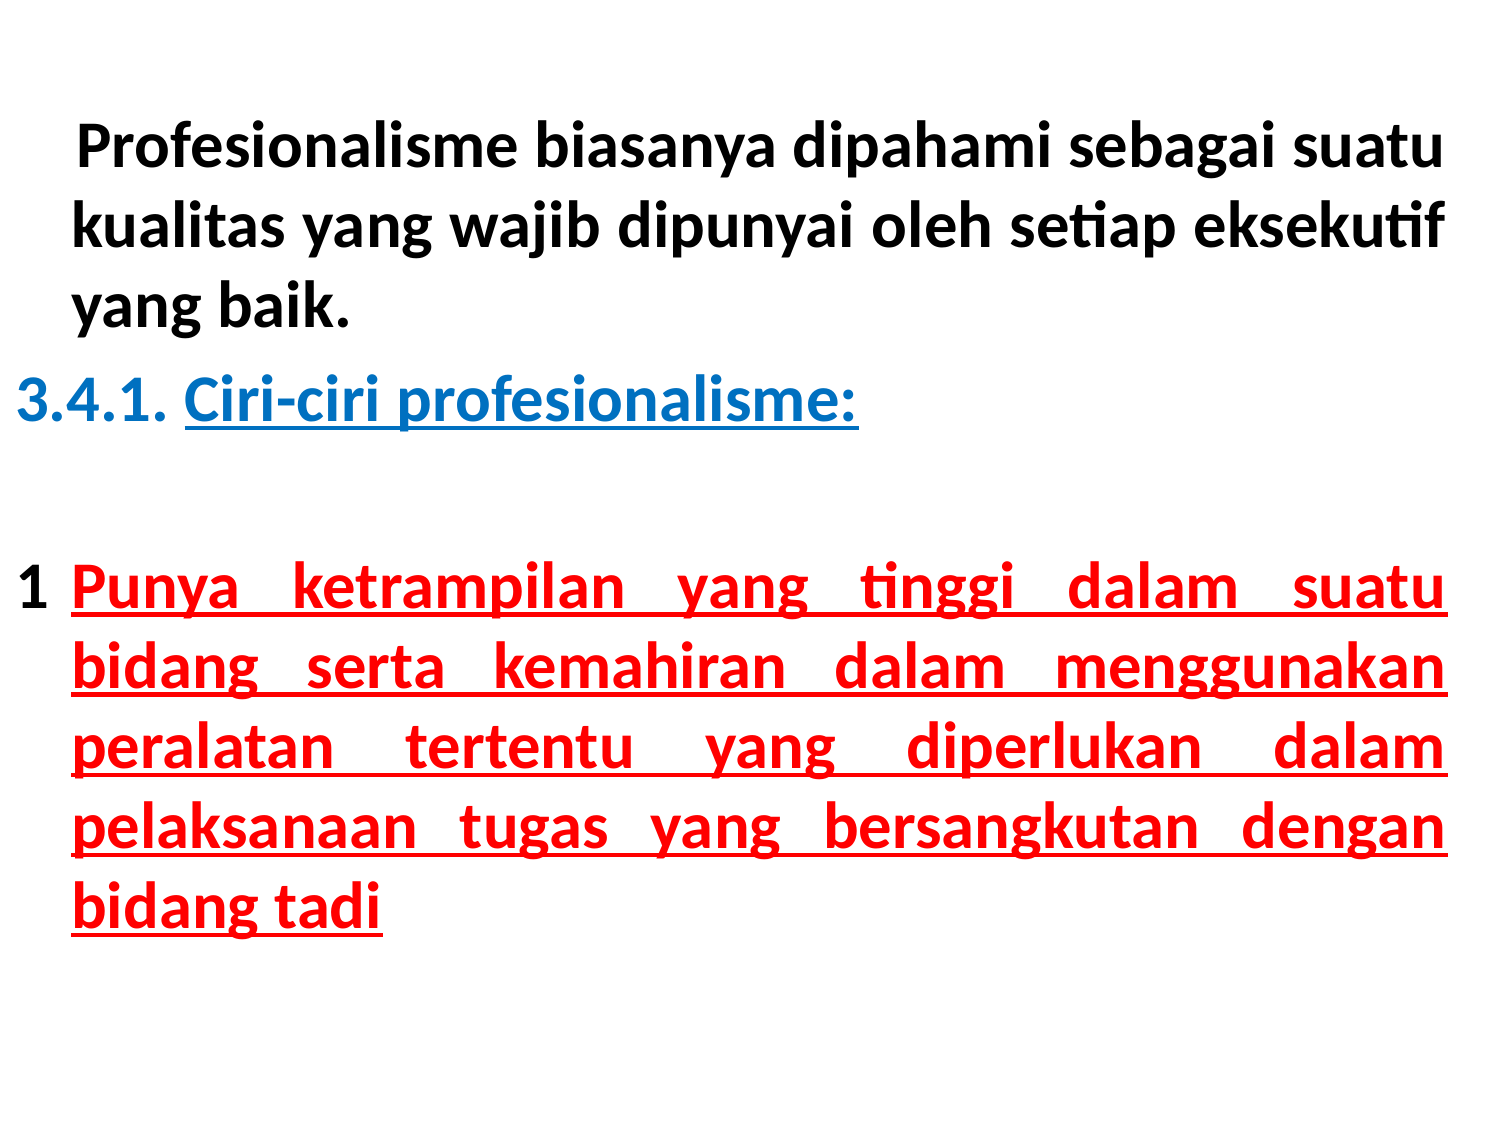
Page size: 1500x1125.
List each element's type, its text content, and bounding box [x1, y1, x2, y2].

list Profesionalisme biasanya dipahami sebagai suatu kualitas yang wajib dipunyai oleh setiap eksekutif yang baik. 3.4.1. Ciri-ciri profesionalisme: 1 Punya ketrampilan yang tinggi dalam suatu bidang serta kemahiran dalam menggunakan peralatan tertentu yang diperlukan dalam pelaksanaan tugas yang bersangkutan dengan bidang tadi [0, 0, 1463, 1125]
